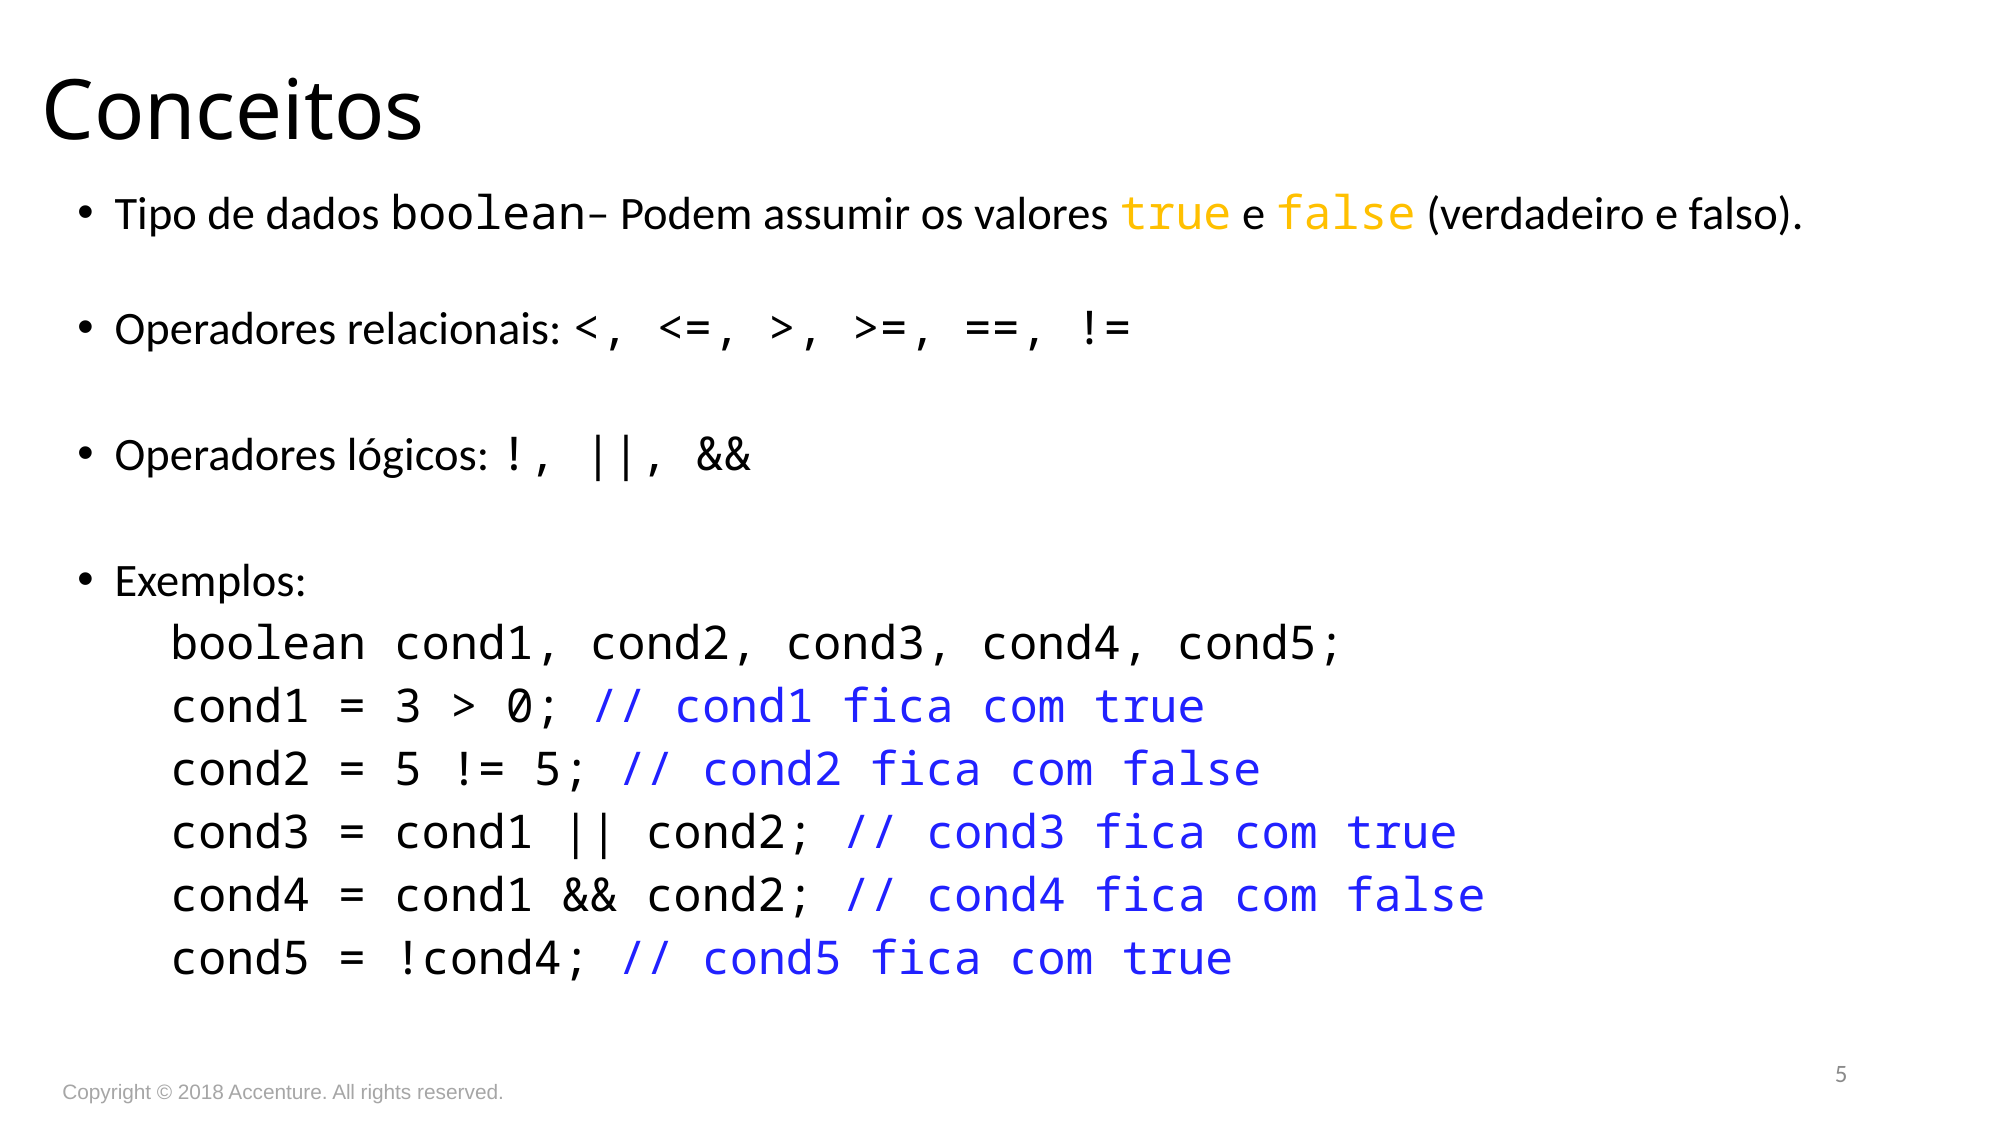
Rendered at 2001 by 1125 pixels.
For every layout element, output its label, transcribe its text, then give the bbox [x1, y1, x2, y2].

list Tipo de dados boolean– Podem assumir os valores true e false (verdadeiro e falso). Operadores relacionais: <, <=, >, >=, ==, != Operadores lógicos: !, ||, && Exemplos: boolean cond1, cond2, cond3, cond4, cond5; cond1 = 3 > 0; // cond1 fica com true cond2 = 5 != 5; // cond2 fica com false cond3 = cond1 || cond2; // cond3 fica com true cond4 = cond1 && cond2; // cond4 fica com false cond5 = !cond4; // cond5 fica com true [62, 183, 1863, 1014]
slide_number 5 [1412, 1042, 1863, 1103]
text_box Conceitos [26, 59, 2000, 183]
text_box Copyright © 2018 Accenture. All rights reserved. [62, 1069, 1000, 1104]
